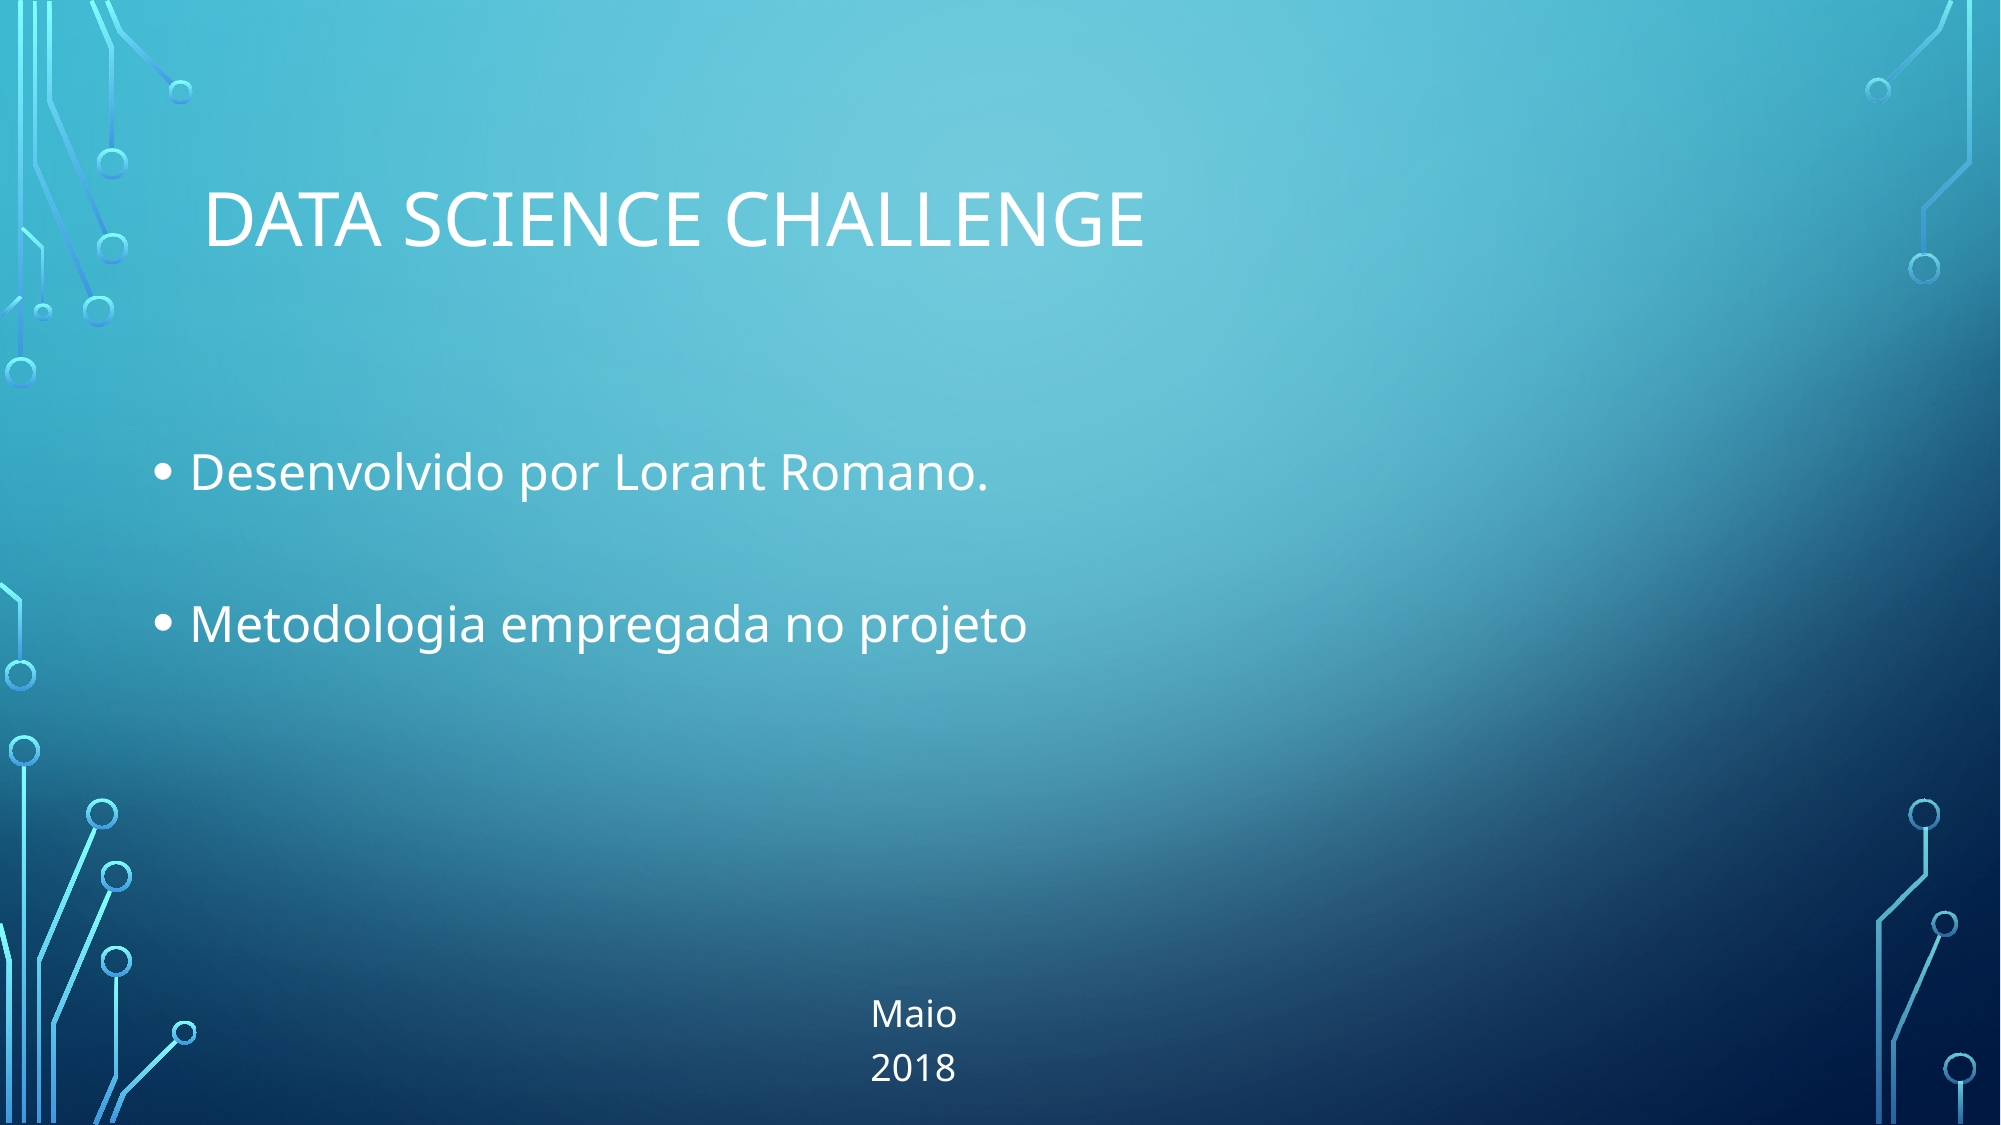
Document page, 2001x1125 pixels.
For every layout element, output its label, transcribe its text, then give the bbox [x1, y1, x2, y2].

text_box Maio 2018 [855, 973, 982, 1099]
text_box Desenvolvido por Lorant Romano. [137, 421, 1863, 547]
list Metodologia empregada no projeto [137, 572, 1863, 698]
title Data Science Challenge [187, 101, 1813, 344]
